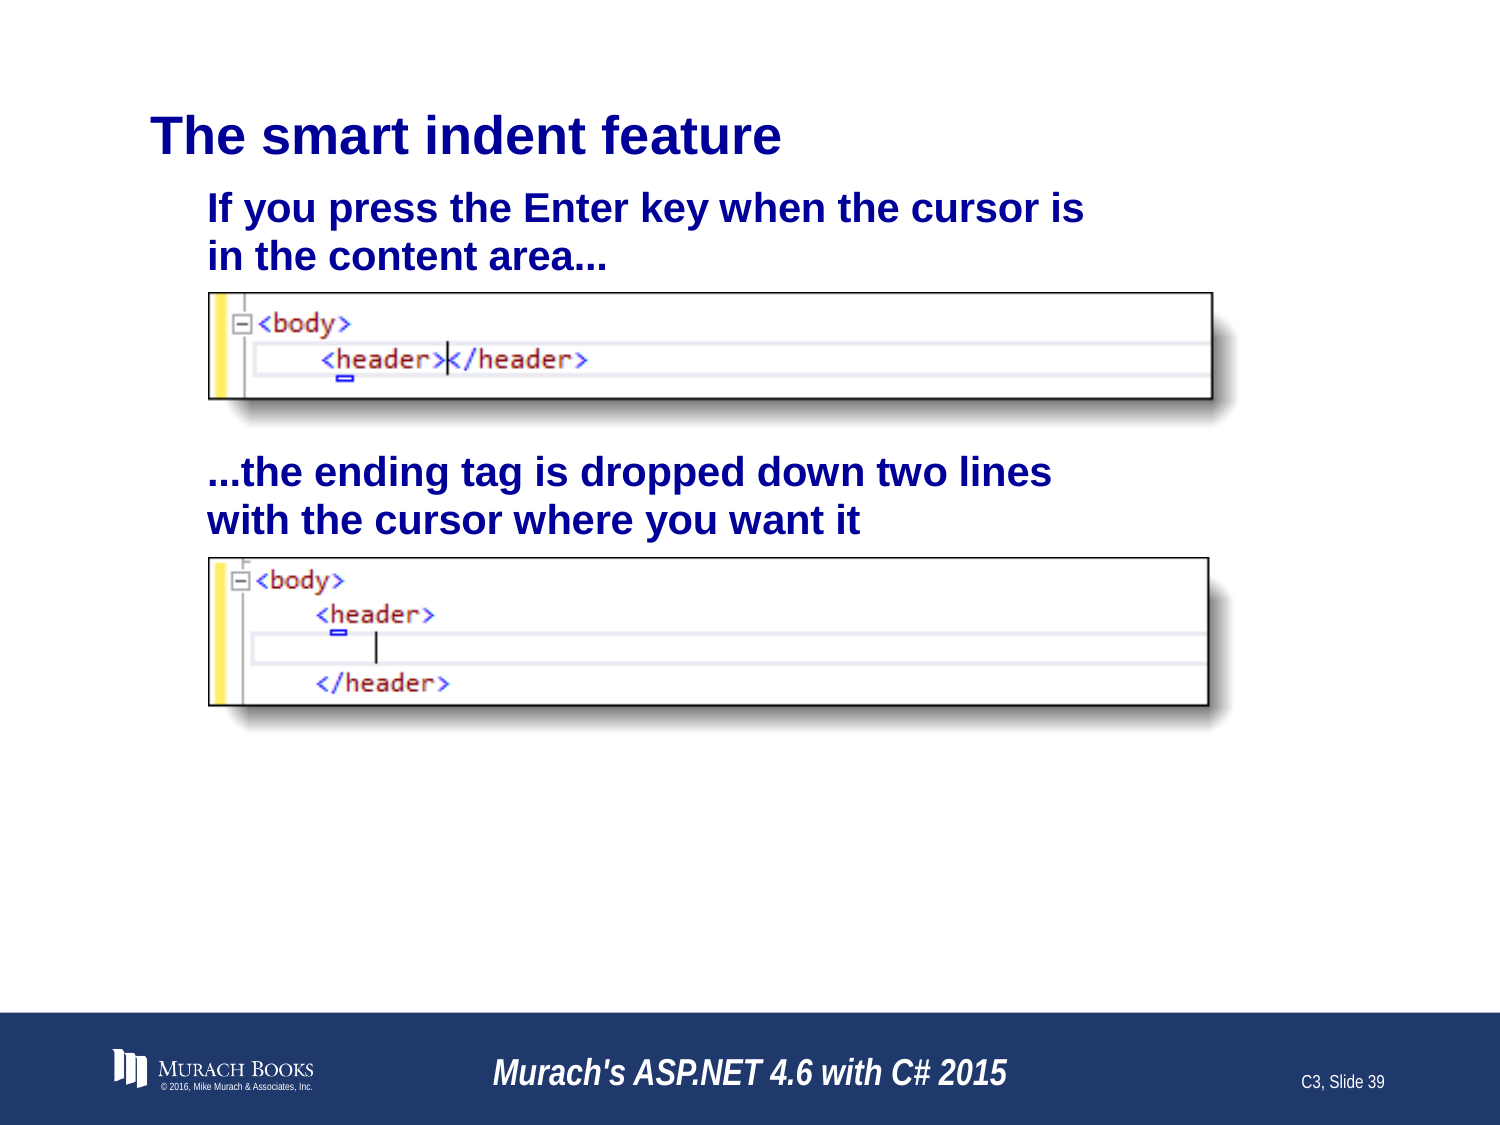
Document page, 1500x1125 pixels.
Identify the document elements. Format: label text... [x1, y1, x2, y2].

title The smart indent feature [150, 99, 1350, 165]
footer © 2016, Mike Murach & Associates, Inc. [12, 1025, 463, 1100]
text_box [149, 164, 1348, 763]
slide_number C3, Slide 39 [1087, 1025, 1400, 1100]
slide_number Murach's ASP.NET 4.6 with C# 2015 [463, 1025, 1050, 1100]
